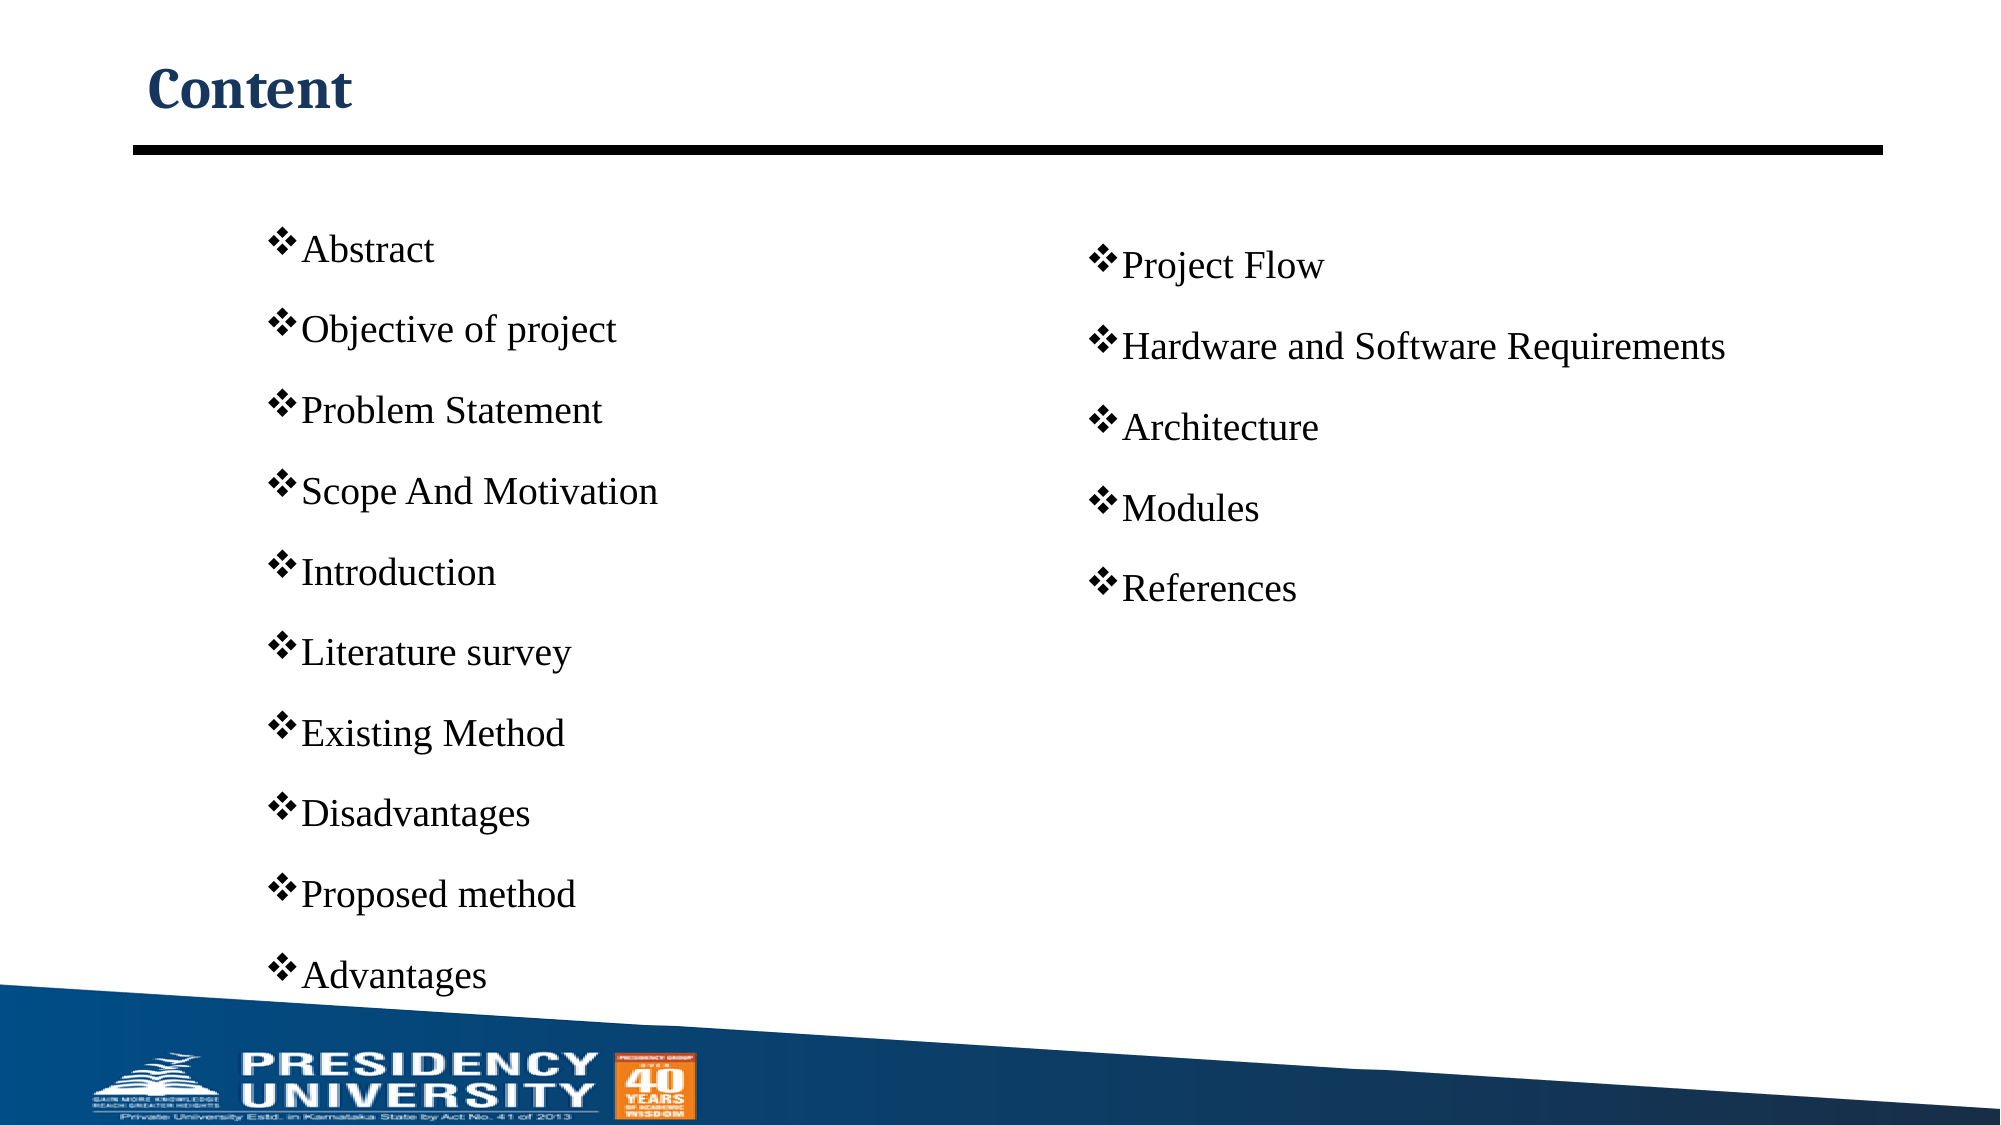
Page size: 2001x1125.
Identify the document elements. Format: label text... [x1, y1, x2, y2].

title Content [133, 45, 1884, 125]
text_box Project Flow Hardware and Software Requirements Architecture Modules References [999, 198, 2000, 617]
picture [0, 982, 2000, 1125]
text_box Abstract Objective of project Problem Statement Scope And Motivation Introduction Literature survey Existing Method Disadvantages Proposed method Advantages [179, 182, 1180, 1004]
